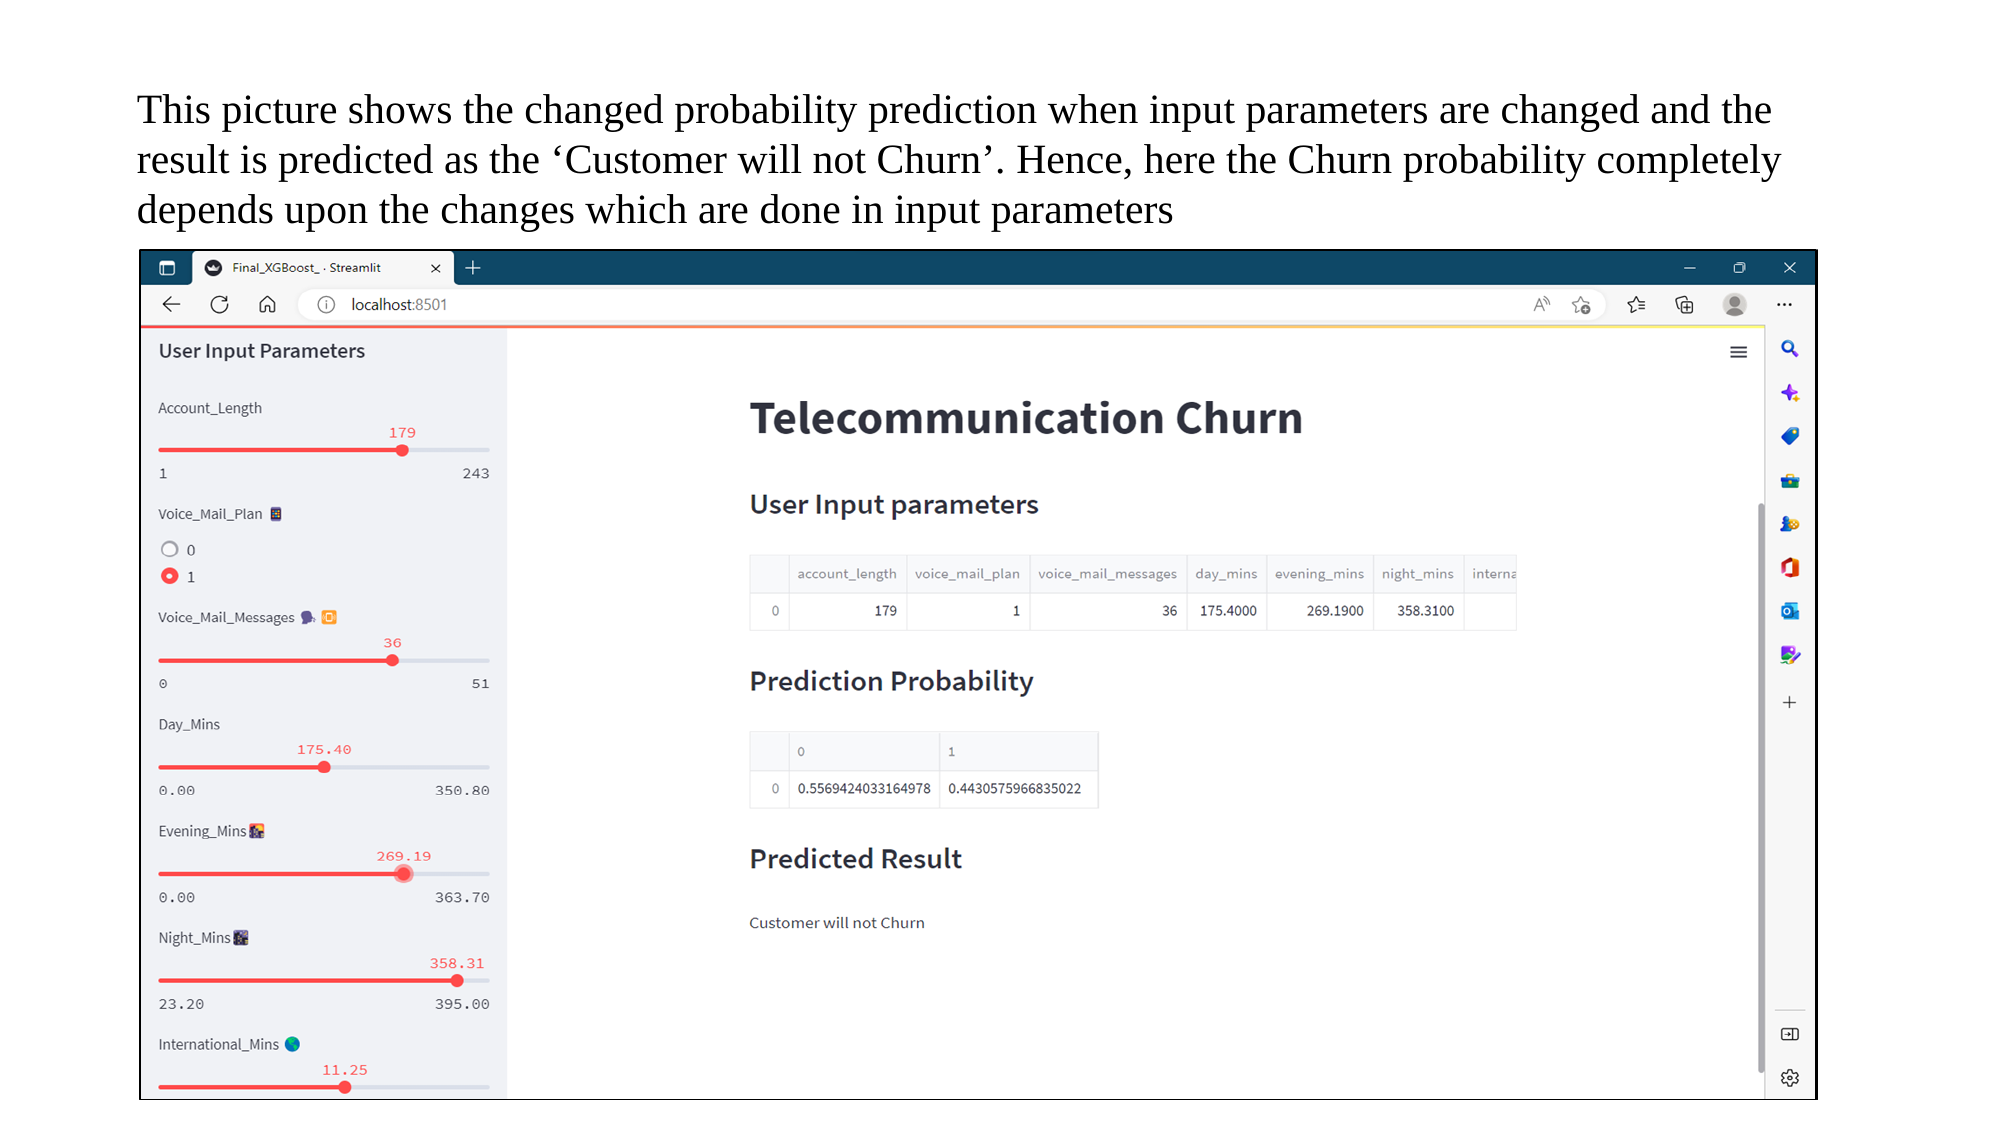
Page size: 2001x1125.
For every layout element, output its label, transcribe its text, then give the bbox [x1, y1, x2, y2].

picture [139, 249, 1818, 1100]
list This picture shows the changed probability prediction when input parameters are changed and the result is predicted as the ‘Customer will not Churn’. Hence, here the Churn probability completely depends upon the changes which are done in input parameters [75, 25, 1818, 288]
